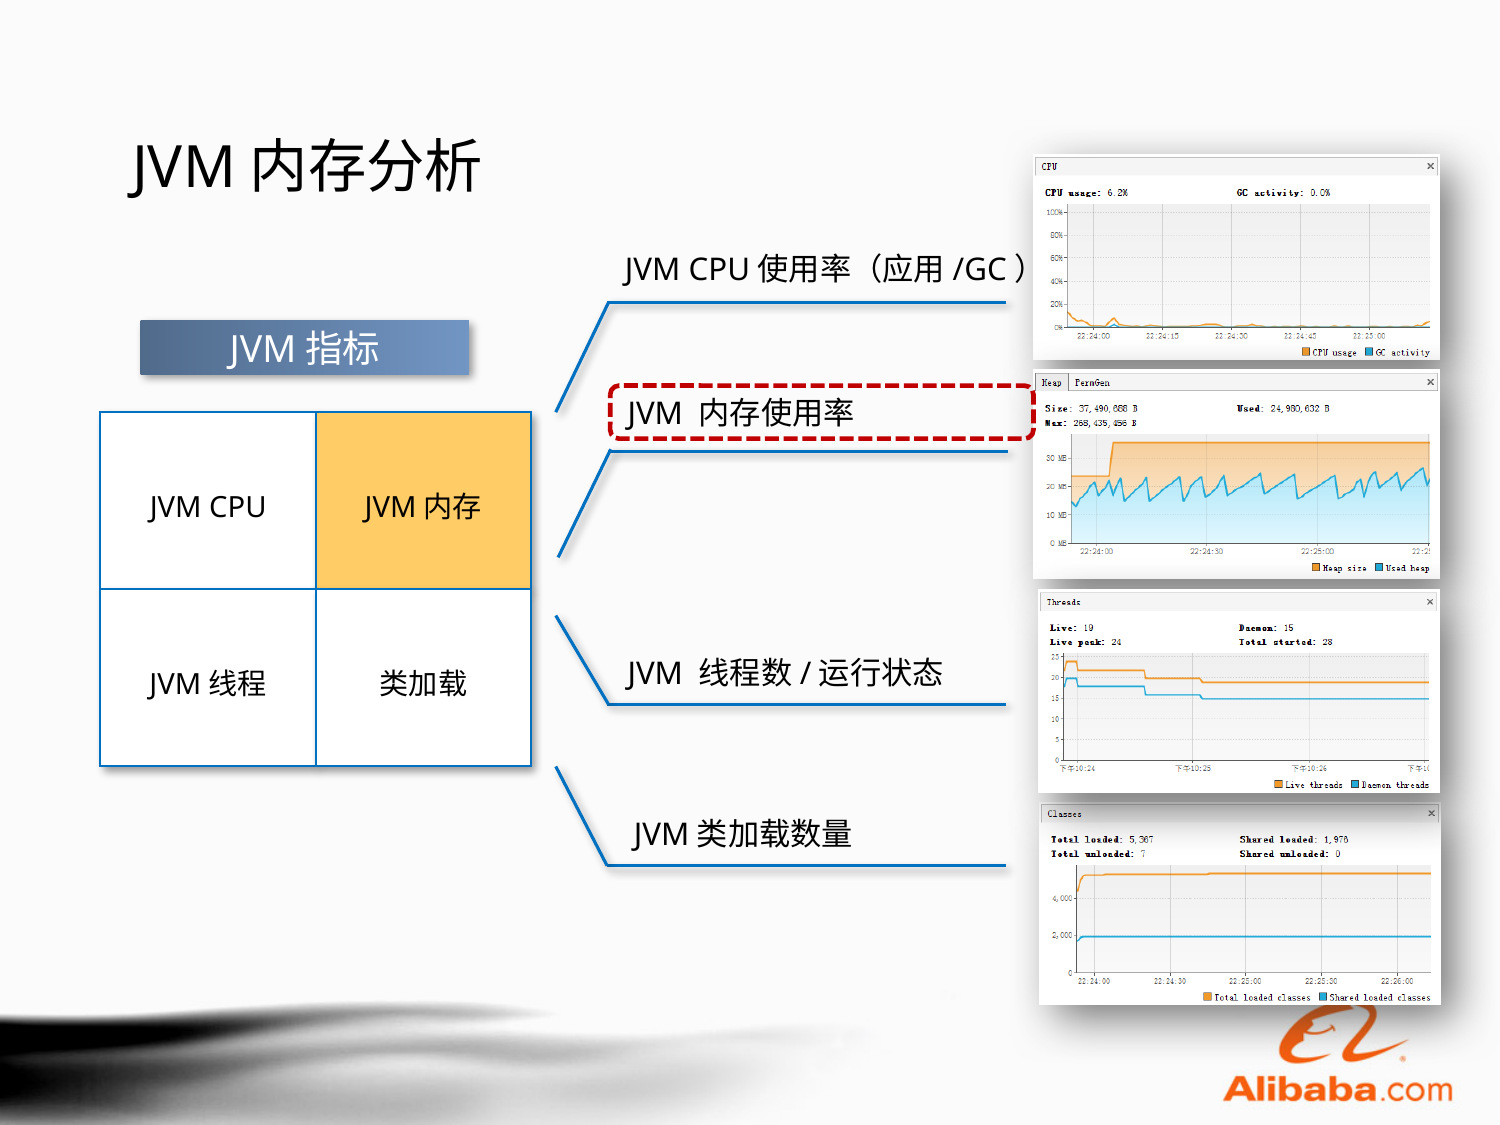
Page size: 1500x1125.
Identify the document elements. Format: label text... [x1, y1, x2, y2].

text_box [100, 320, 532, 767]
text_box [608, 383, 1028, 441]
text_box JVM 线程数/运行状态 [613, 645, 1032, 698]
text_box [555, 615, 609, 705]
text_box JVM类加载数量 [619, 806, 1034, 859]
title JVM内存分析 [117, 19, 1388, 207]
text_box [557, 448, 611, 558]
text_box JVM CPU使用率（应用/GC） [610, 241, 1028, 294]
picture [0, 0, 1500, 1125]
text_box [555, 302, 609, 413]
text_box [555, 766, 608, 866]
